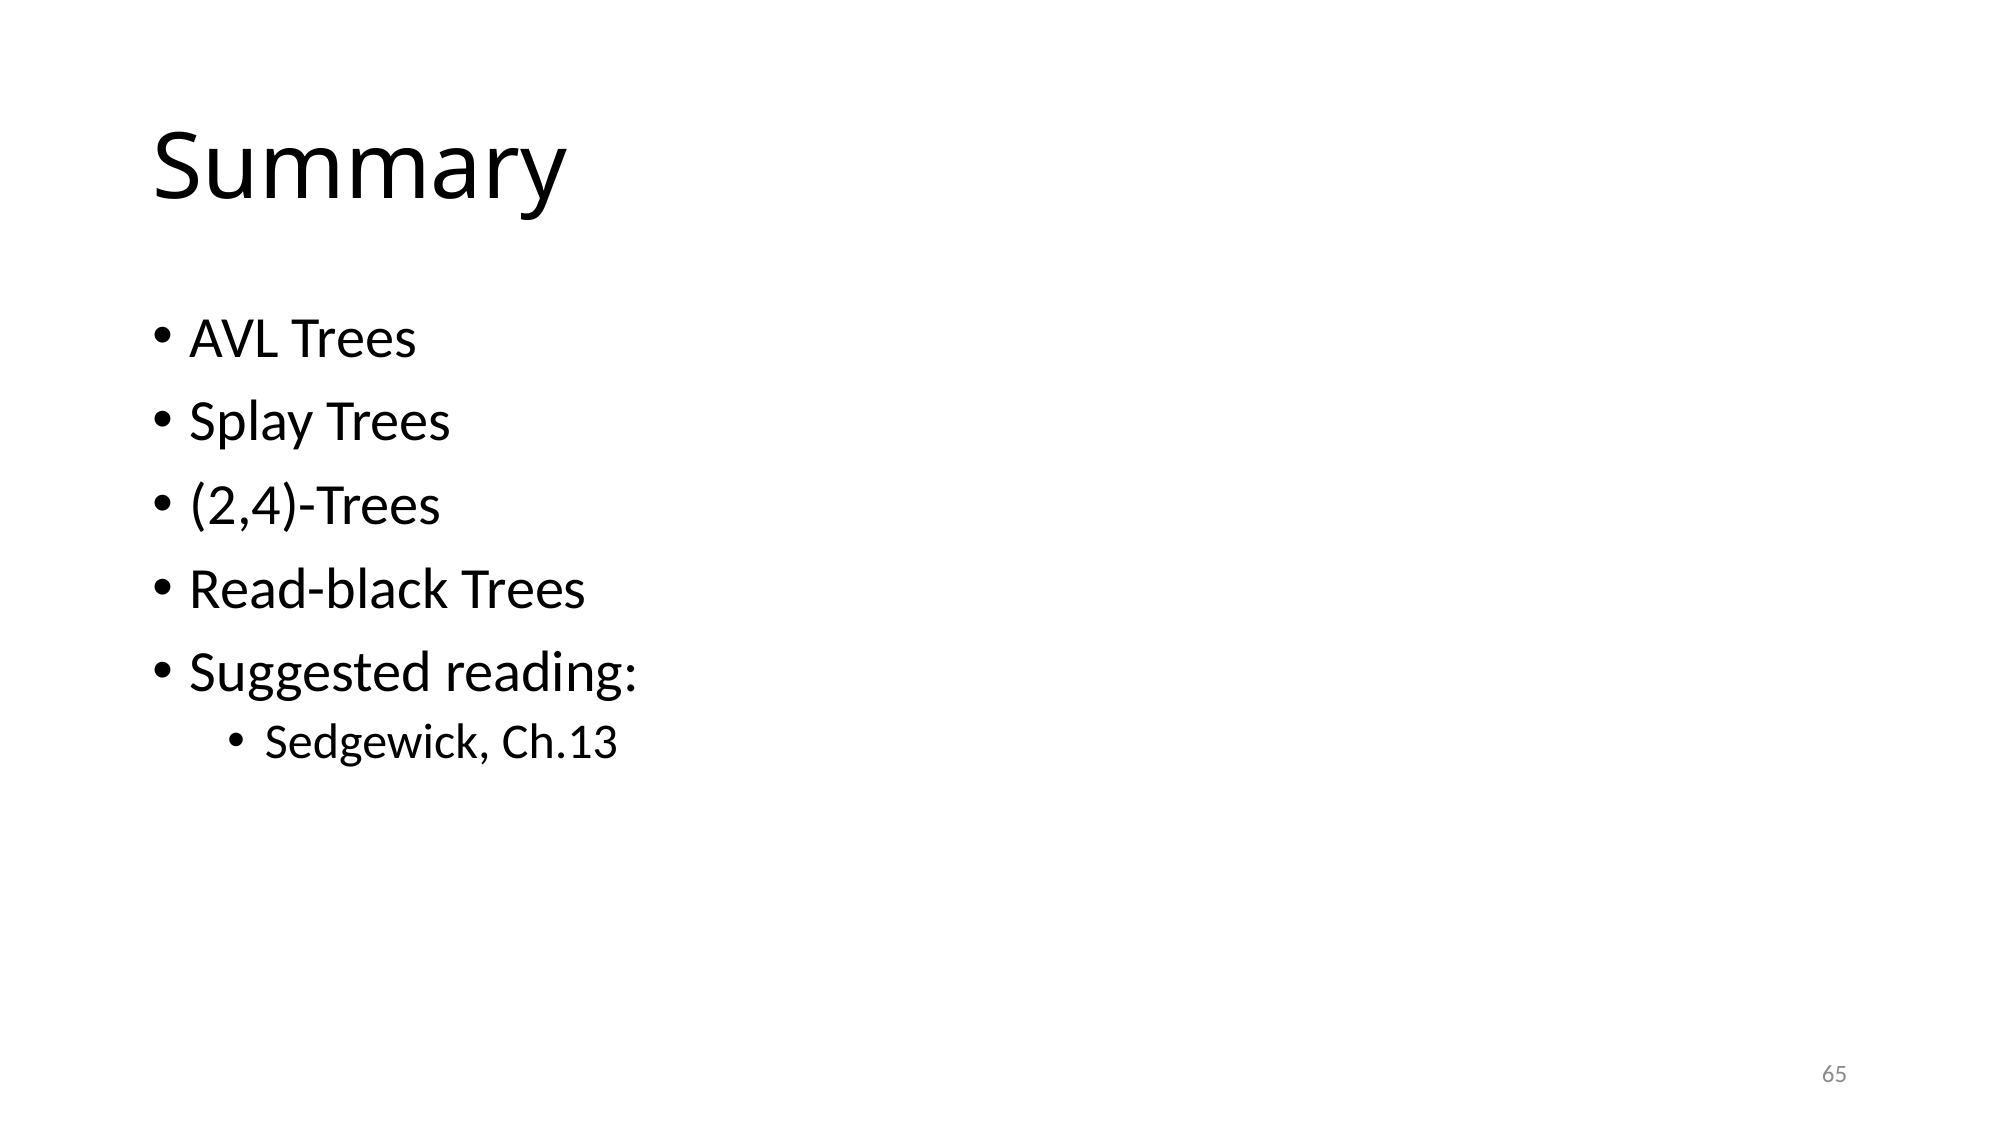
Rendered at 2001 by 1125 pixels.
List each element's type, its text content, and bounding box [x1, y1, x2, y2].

list AVL Trees Splay Trees (2,4)-Trees Read-black Trees Suggested reading: Sedgewick, Ch.13 [137, 299, 1863, 1014]
slide_number 65 [1412, 1042, 1863, 1103]
title Summary [137, 59, 1863, 278]
